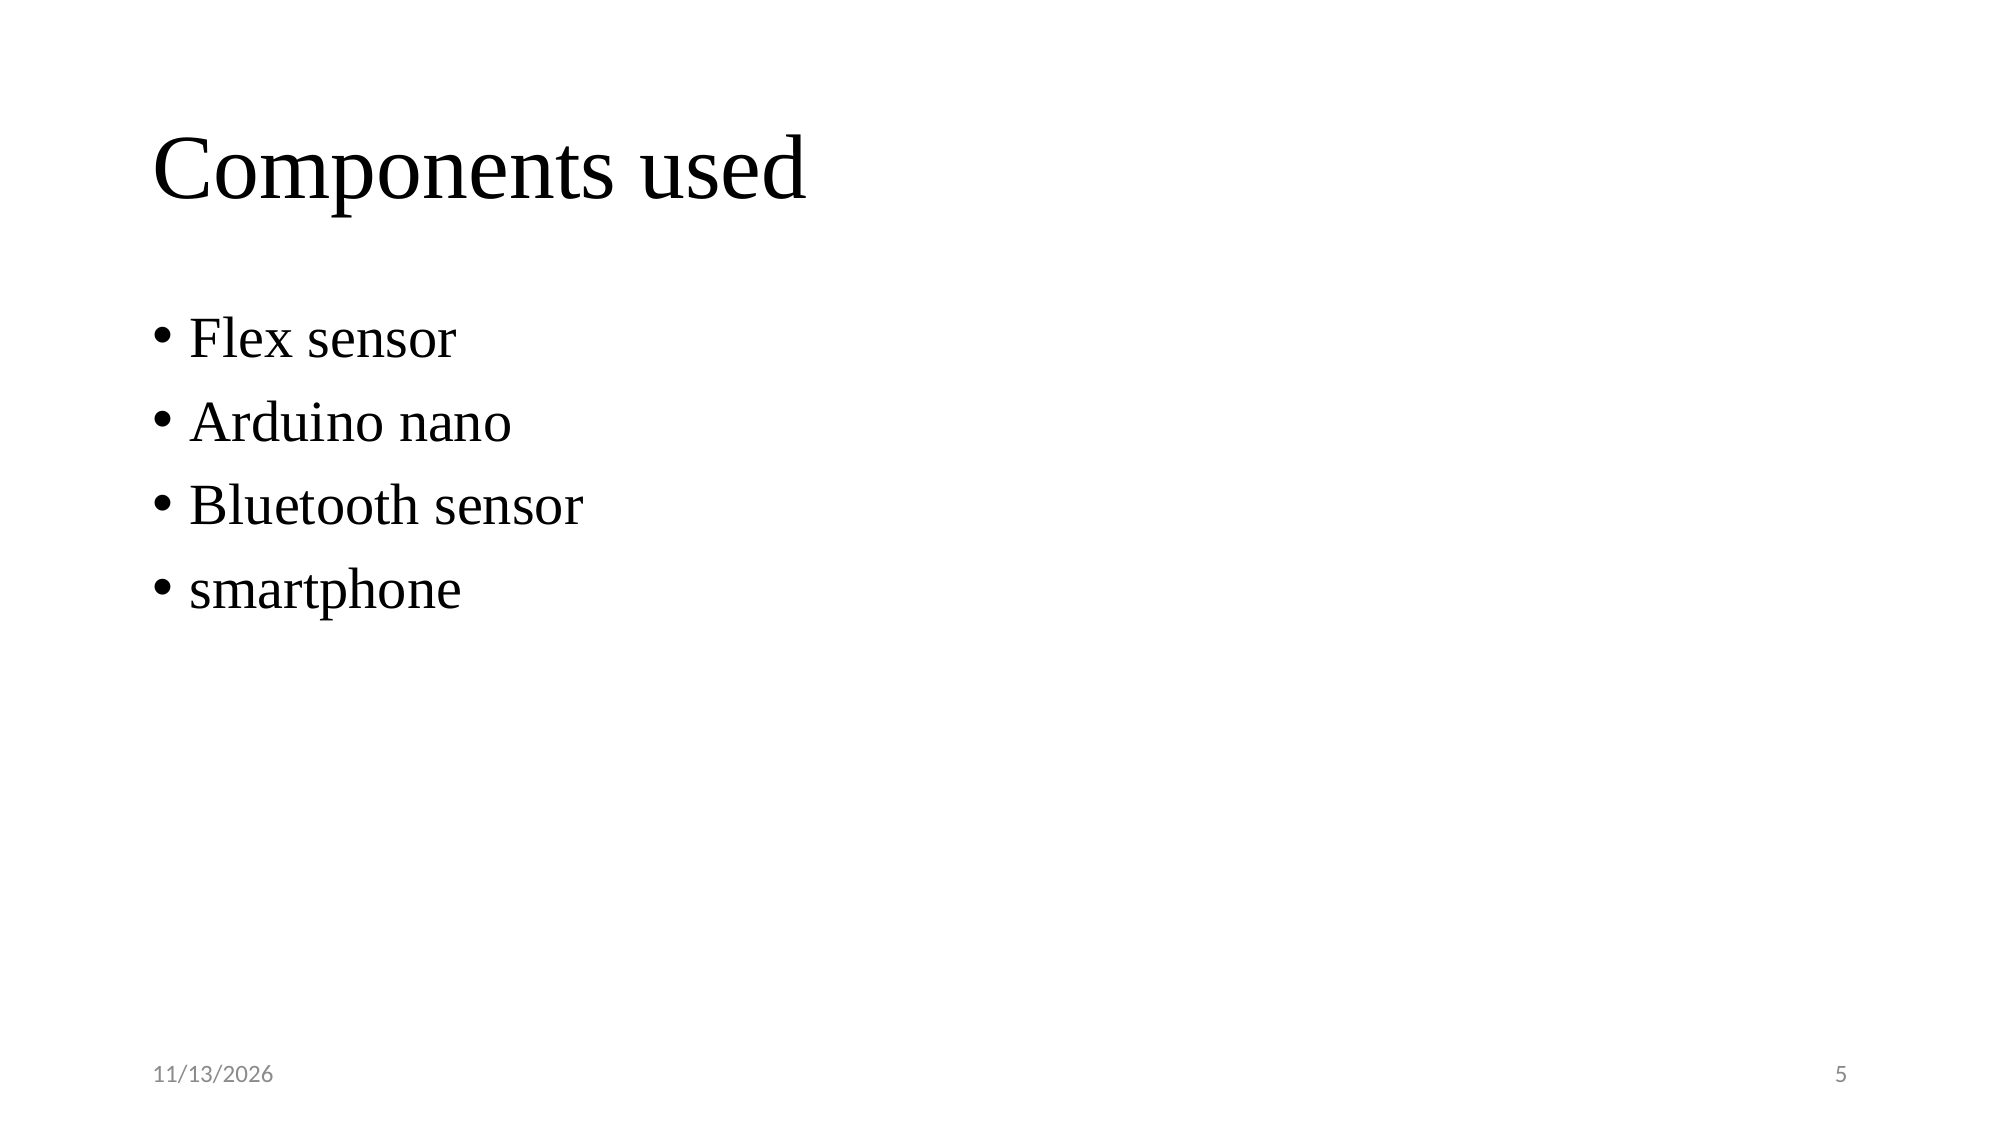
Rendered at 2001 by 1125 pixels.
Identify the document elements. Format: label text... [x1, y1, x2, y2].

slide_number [137, 1042, 588, 1103]
title Components used [137, 59, 1863, 278]
slide_number 5 [1412, 1042, 1863, 1103]
list Flex sensor Arduino nano Bluetooth sensor smartphone [137, 299, 1863, 1014]
